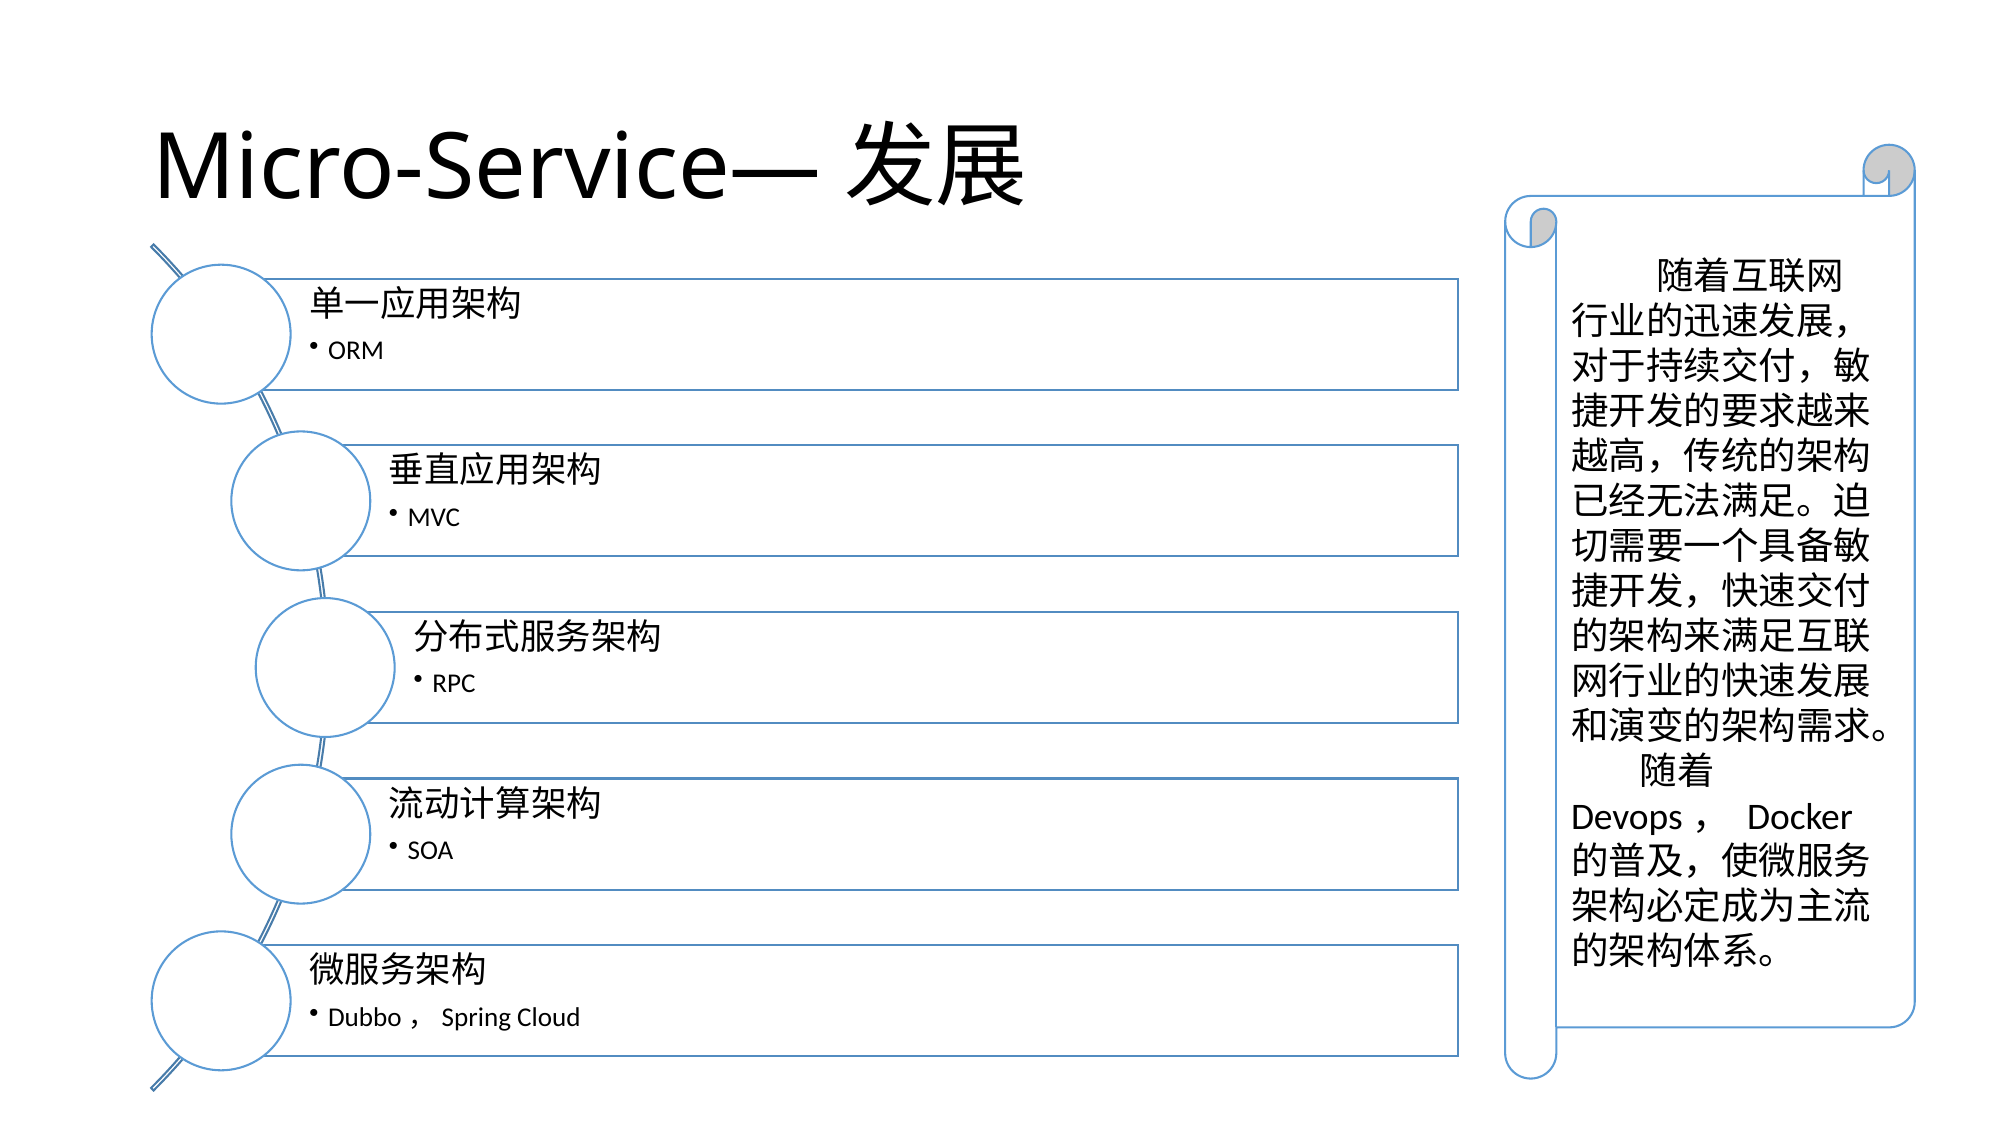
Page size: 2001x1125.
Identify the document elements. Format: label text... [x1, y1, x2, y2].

title Micro-Service—发展 [137, 59, 1863, 278]
text_box 随着互联网行业的迅速发展，对于持续交付，敏捷开发的要求越来越高，传统的架构已经无法满足。迫切需要一个具备敏捷开发，快速交付的架构来满足互联网行业的快速发展和演变的架构需求。 随着Devops， Docker的普及，使微服务架构必定成为主流的架构体系。 [1504, 143, 1916, 1080]
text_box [137, 222, 1471, 1112]
